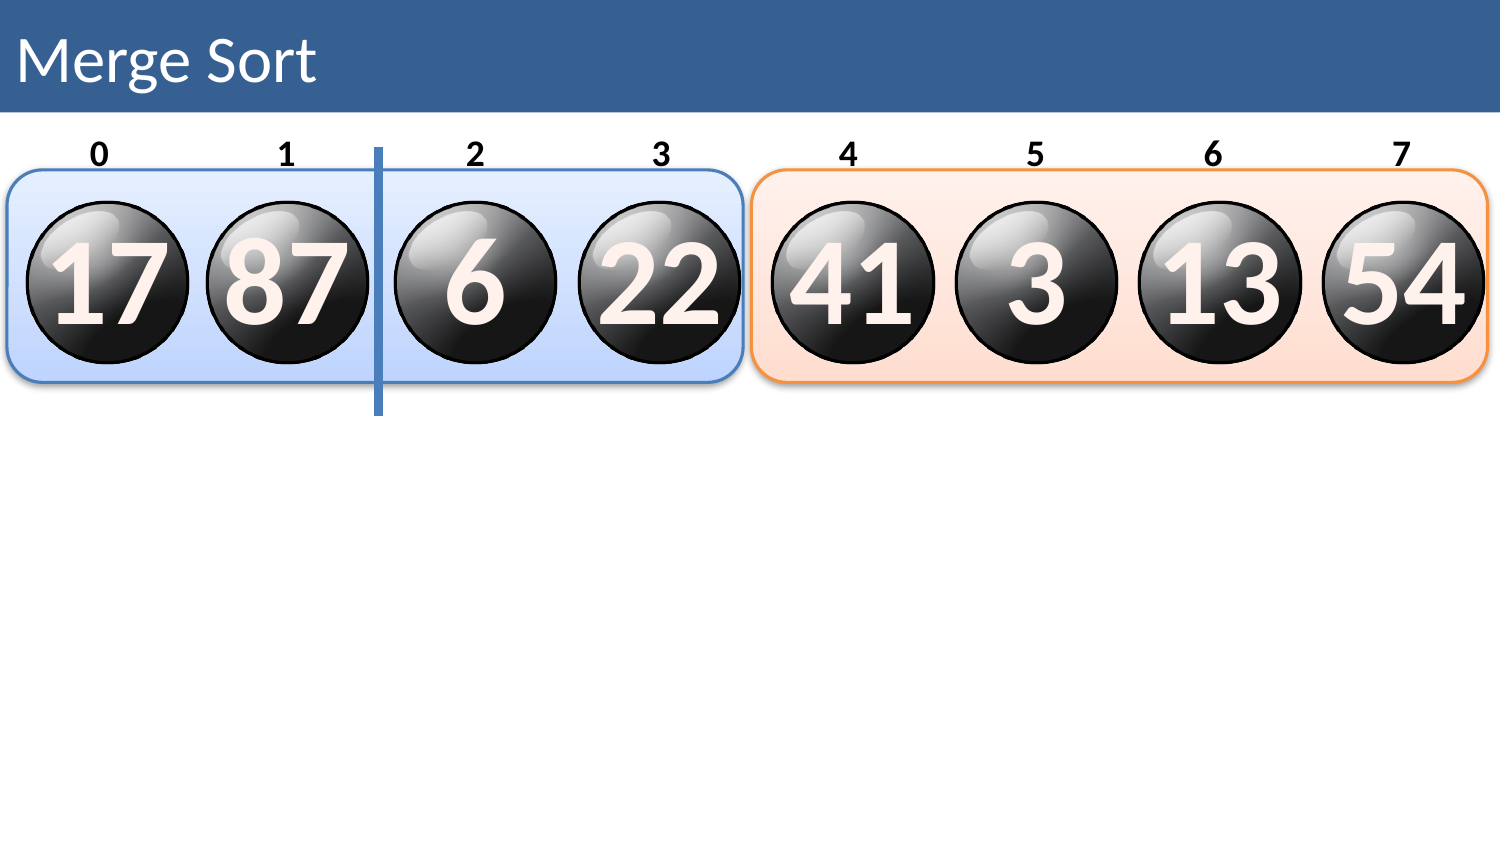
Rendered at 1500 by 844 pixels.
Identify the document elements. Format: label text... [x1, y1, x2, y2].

text_box [750, 169, 1486, 384]
text_box Merge Sort [0, 0, 1500, 113]
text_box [390, 191, 560, 368]
text_box 0 1 2 3 4 5 6 7 [75, 121, 1443, 182]
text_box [203, 191, 372, 368]
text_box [575, 191, 745, 368]
text_box [384, 182, 741, 384]
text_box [23, 191, 193, 368]
text_box [6, 169, 374, 384]
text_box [768, 191, 938, 368]
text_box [1135, 191, 1305, 368]
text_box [1318, 191, 1488, 368]
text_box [952, 191, 1121, 368]
